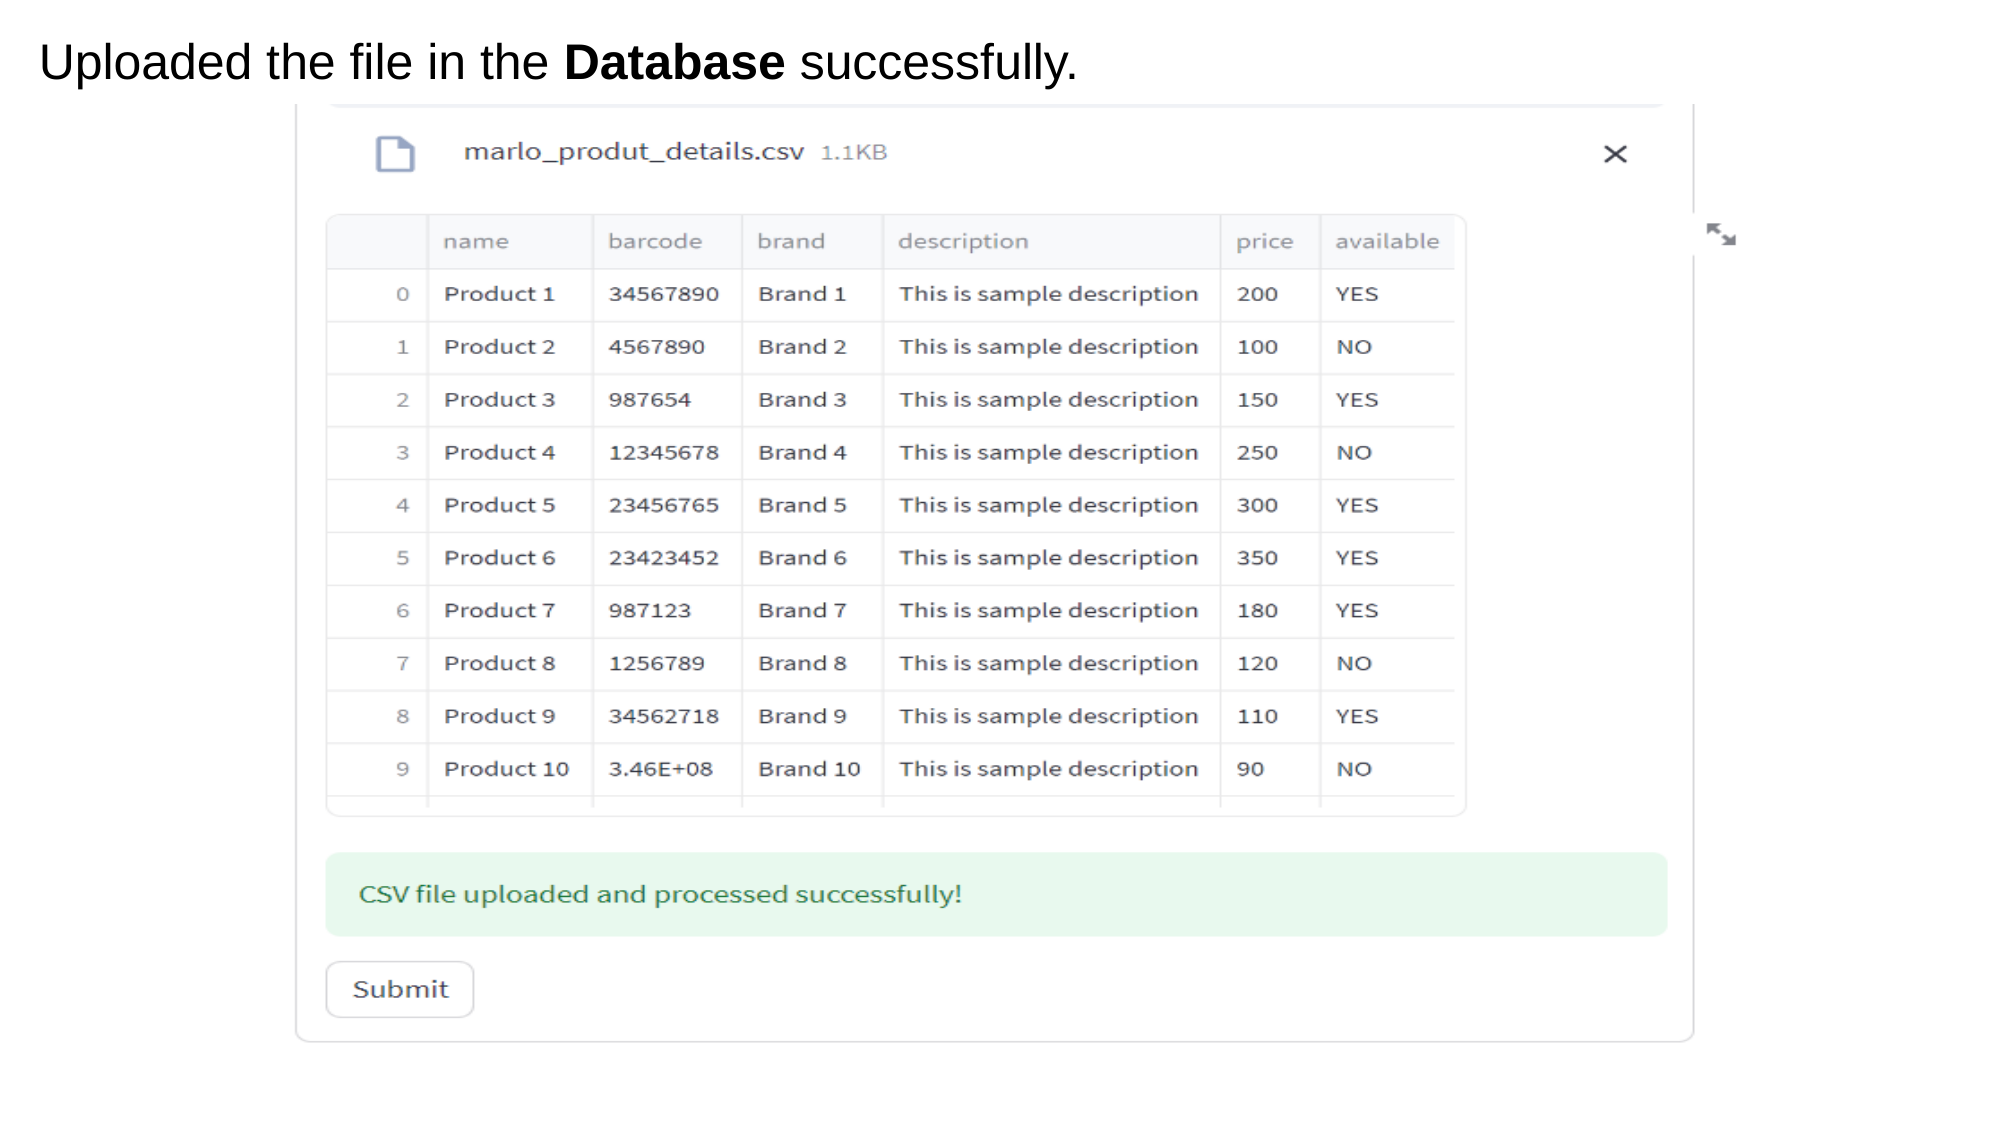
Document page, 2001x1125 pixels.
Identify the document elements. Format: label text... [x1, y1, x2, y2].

picture [231, 104, 1797, 1063]
subtitle Uploaded the file in the Database successfully. [24, 22, 1976, 1113]
